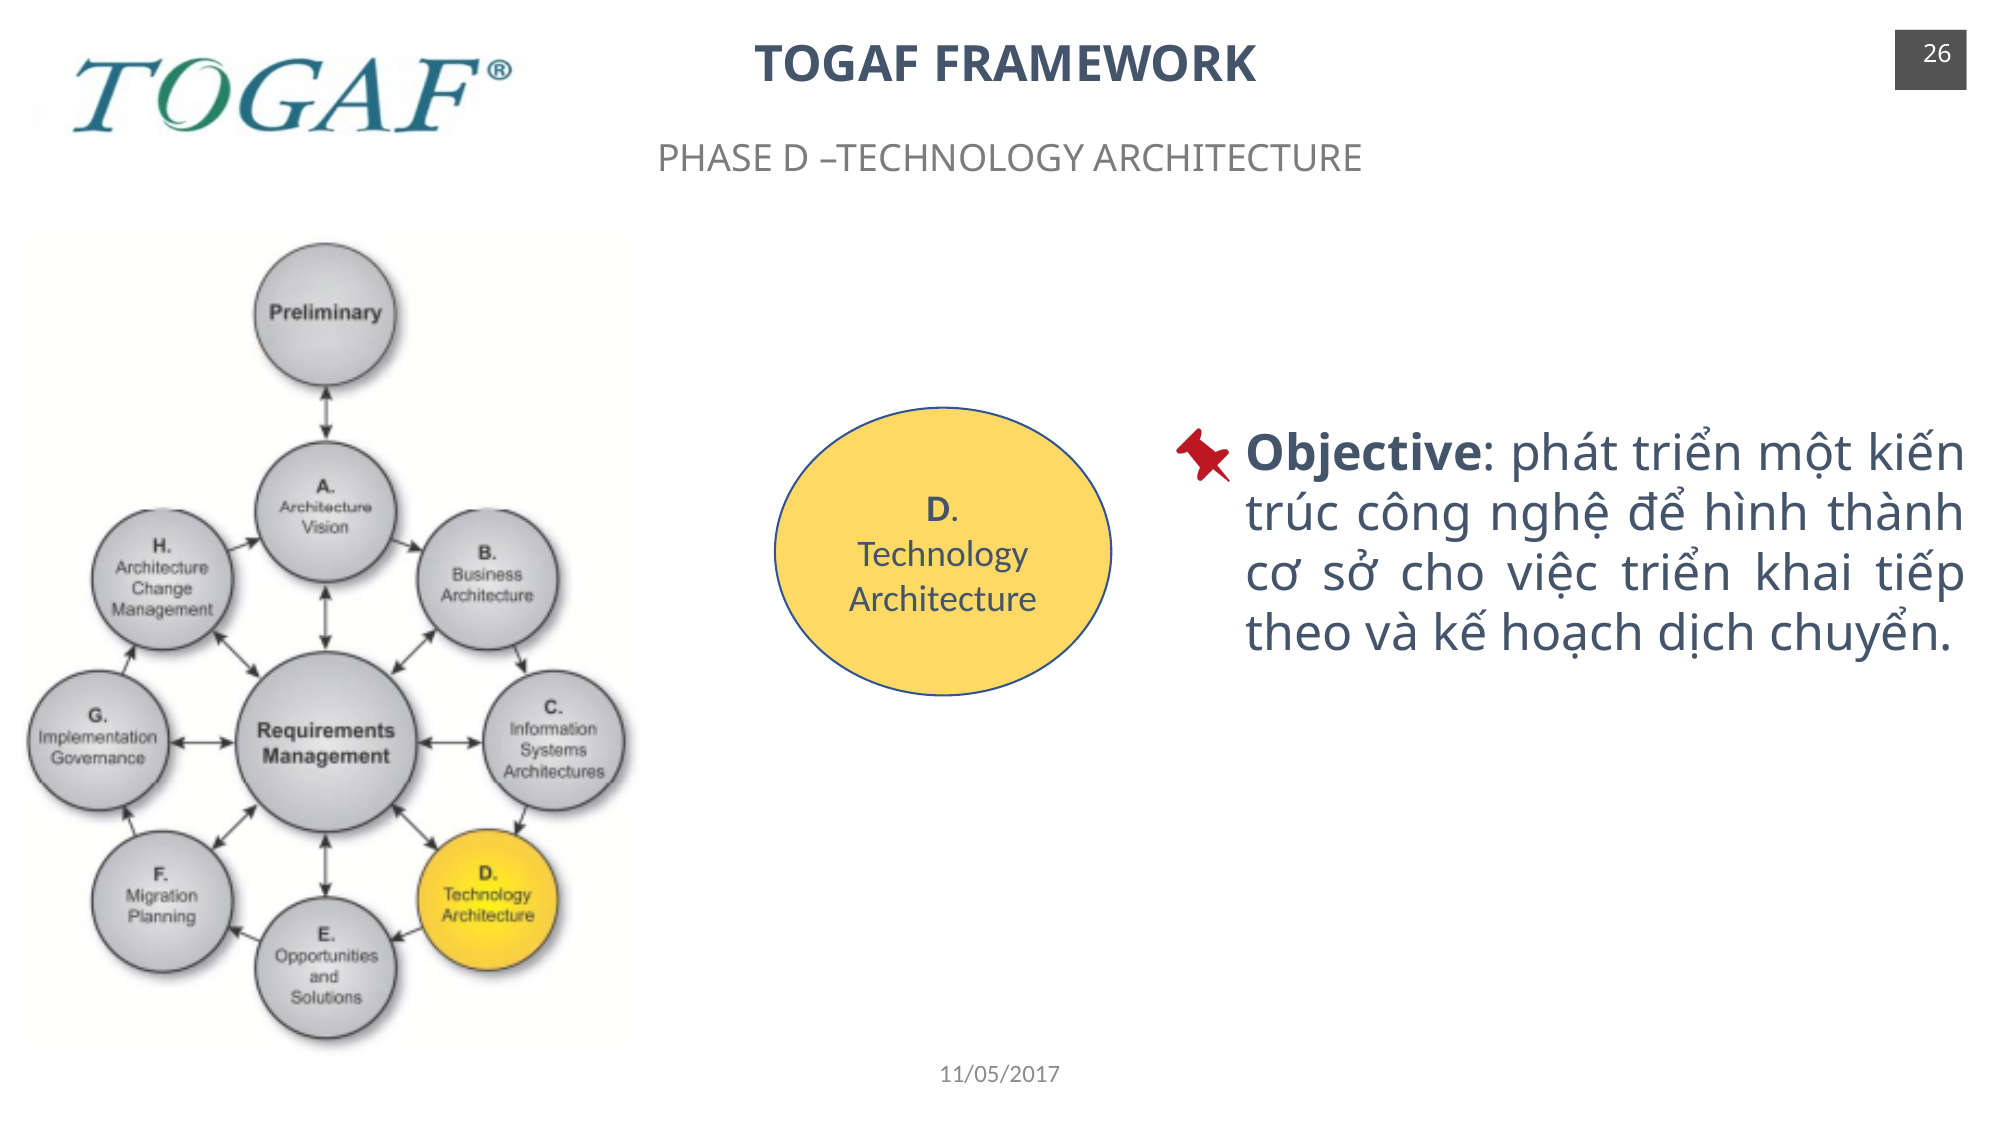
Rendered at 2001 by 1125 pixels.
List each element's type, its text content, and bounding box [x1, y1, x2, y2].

text_box PHASE D –TECHNOLOGY ARCHITECTURE [617, 113, 1404, 199]
text_box D. Technology Architecture [773, 406, 1113, 697]
slide_number 26 [1895, 29, 1967, 90]
text_box Objective: phát triển một kiến trúc công nghệ để hình thành cơ sở cho việc triển khai tiếp theo và kế hoạch dịch chuyển. [1245, 420, 1967, 661]
picture [30, 53, 544, 137]
footer 11/05/2017 [662, 1042, 1338, 1103]
picture [3, 226, 663, 1059]
text_box TOGAF FRAMEWORK [457, 23, 1554, 99]
picture [1167, 419, 1239, 491]
